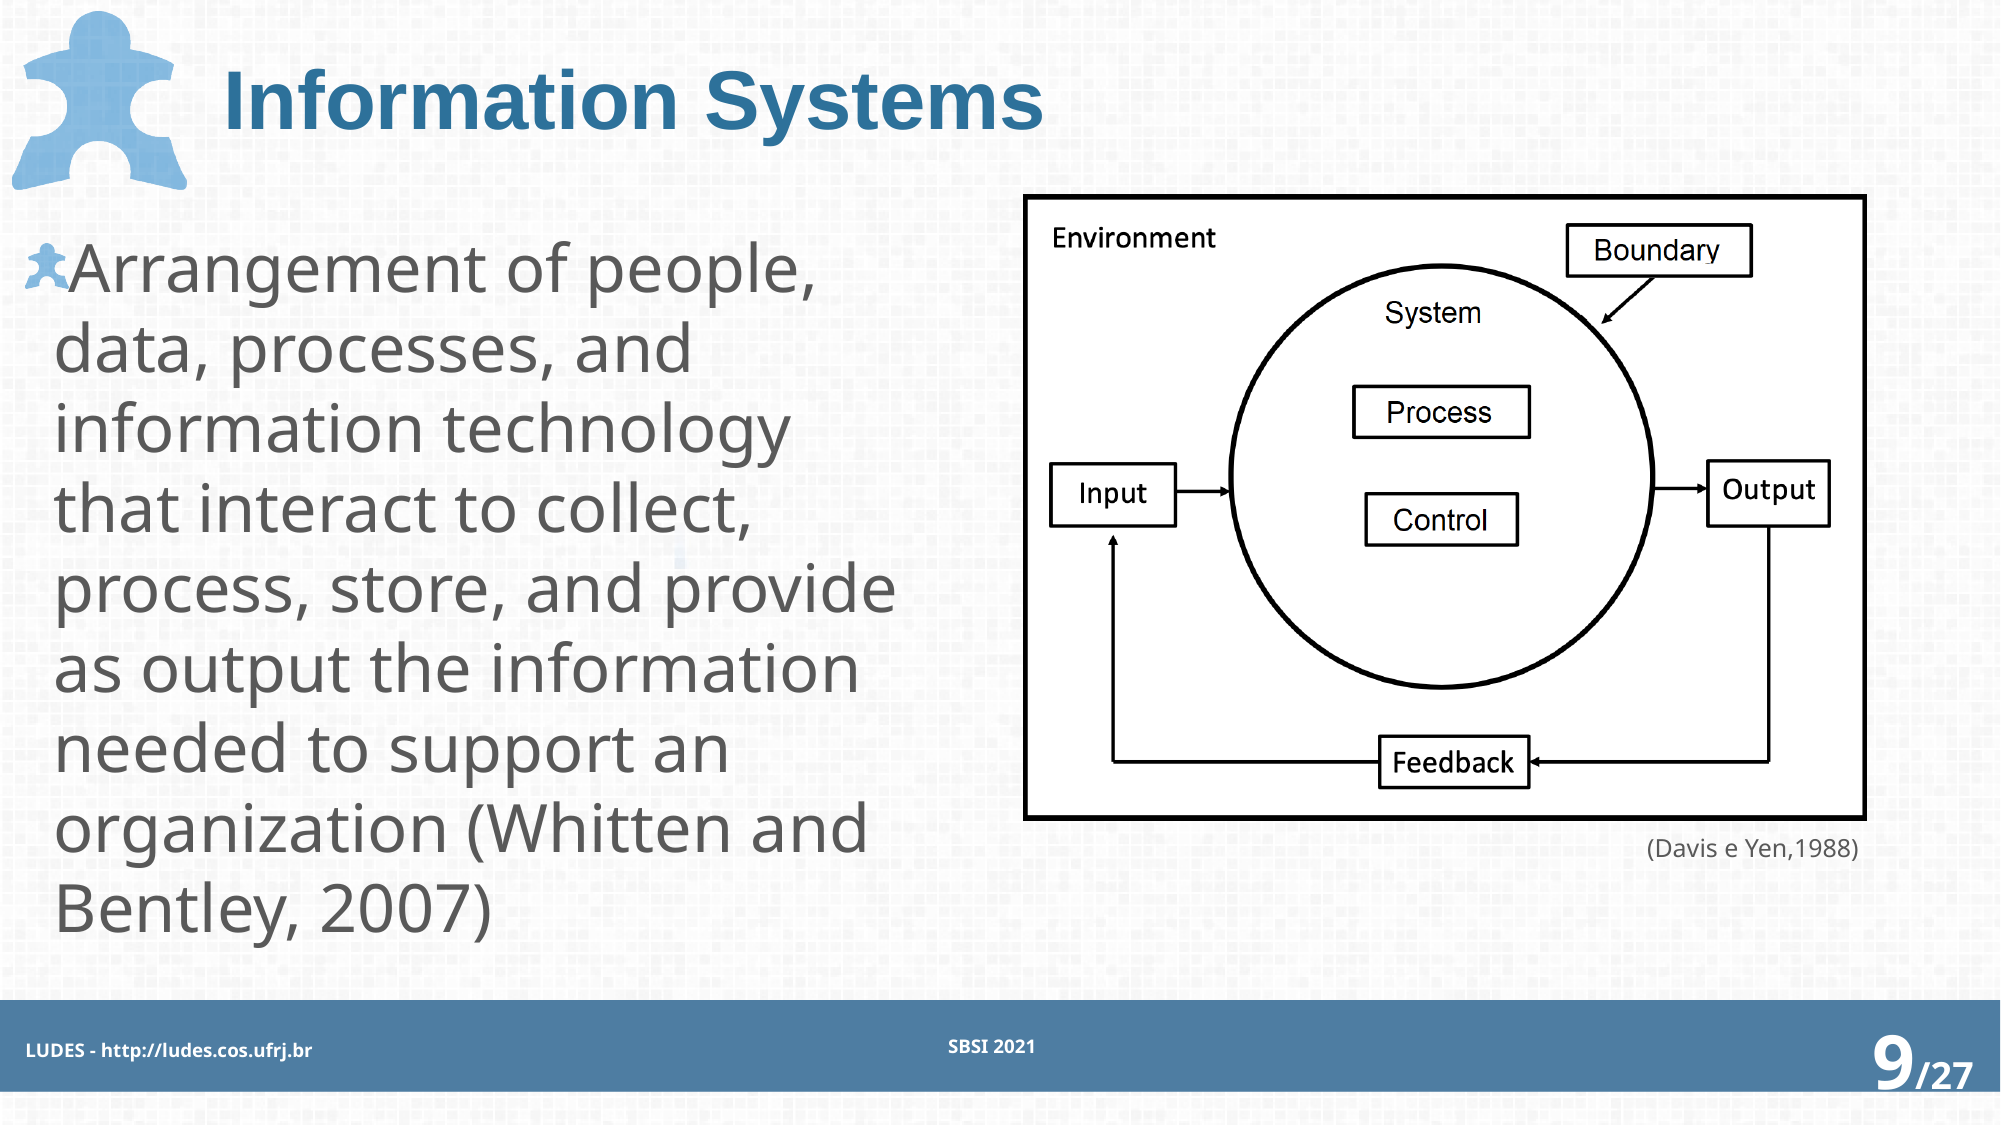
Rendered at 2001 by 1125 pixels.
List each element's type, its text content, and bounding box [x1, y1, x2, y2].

list Arrangement of people, data, processes, and information technology that interact to collect, process, store, and provide as output the information needed to support an organization (Whitten and Bentley, 2007) [10, 218, 938, 971]
picture [0, 0, 2001, 1125]
slide_number 9/27 [1672, 1042, 1989, 1090]
slide_number LUDES - http://ludes.cos.ufrj.br [10, 1022, 433, 1070]
text_box (Davis e Yen,1988) [1624, 824, 1881, 886]
title Information Systems [208, 11, 1975, 195]
footer SBSI 2021 [702, 1018, 1282, 1066]
